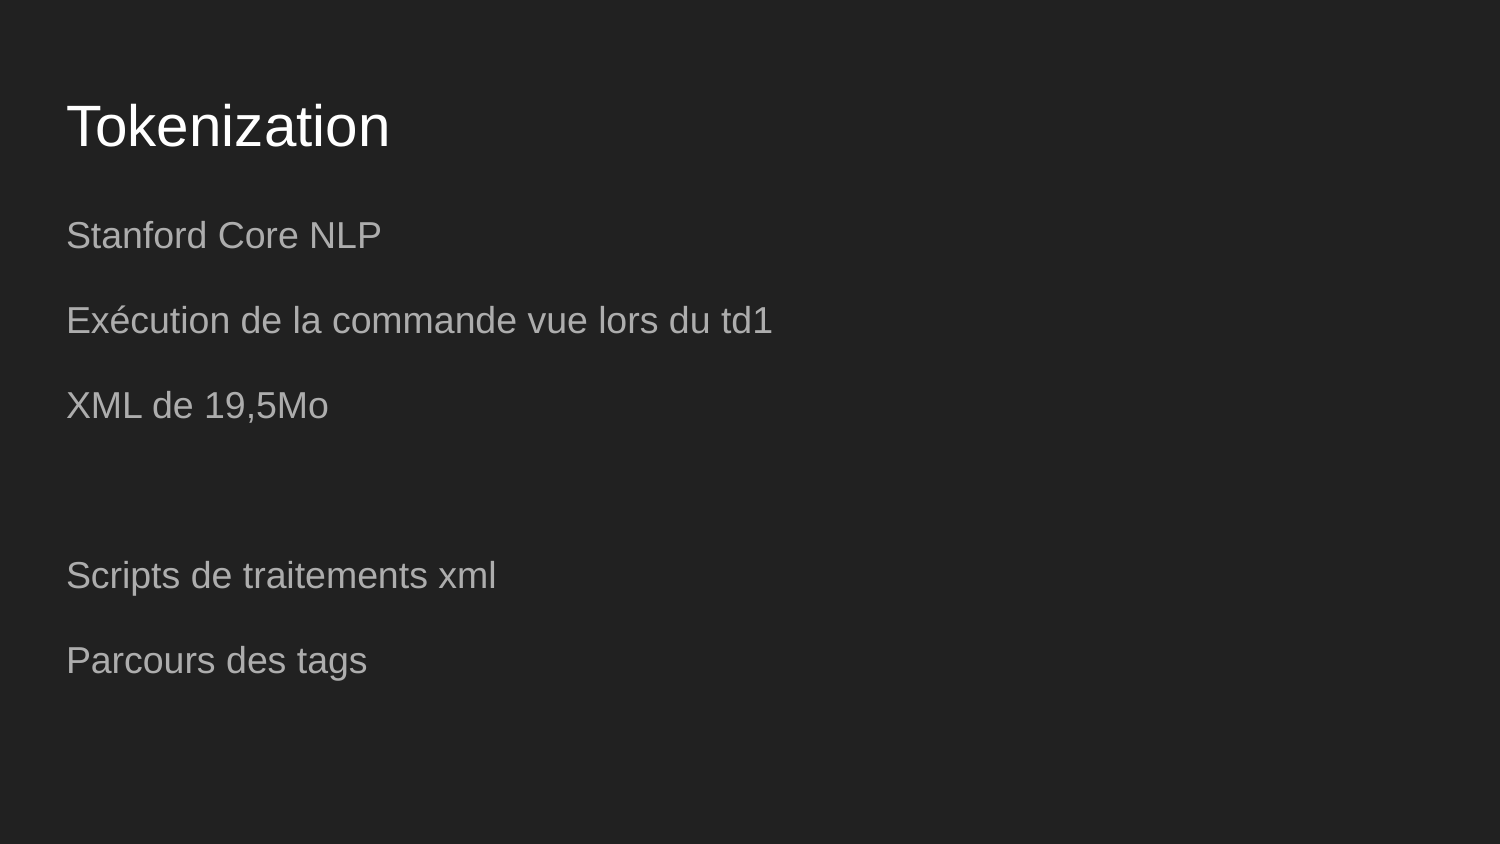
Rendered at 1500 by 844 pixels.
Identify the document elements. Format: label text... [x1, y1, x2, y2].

title Tokenization [51, 72, 1449, 167]
list Stanford Core NLP Exécution de la commande vue lors du td1 XML de 19,5Mo Scripts de traitements xml Parcours des tags [51, 189, 1449, 750]
